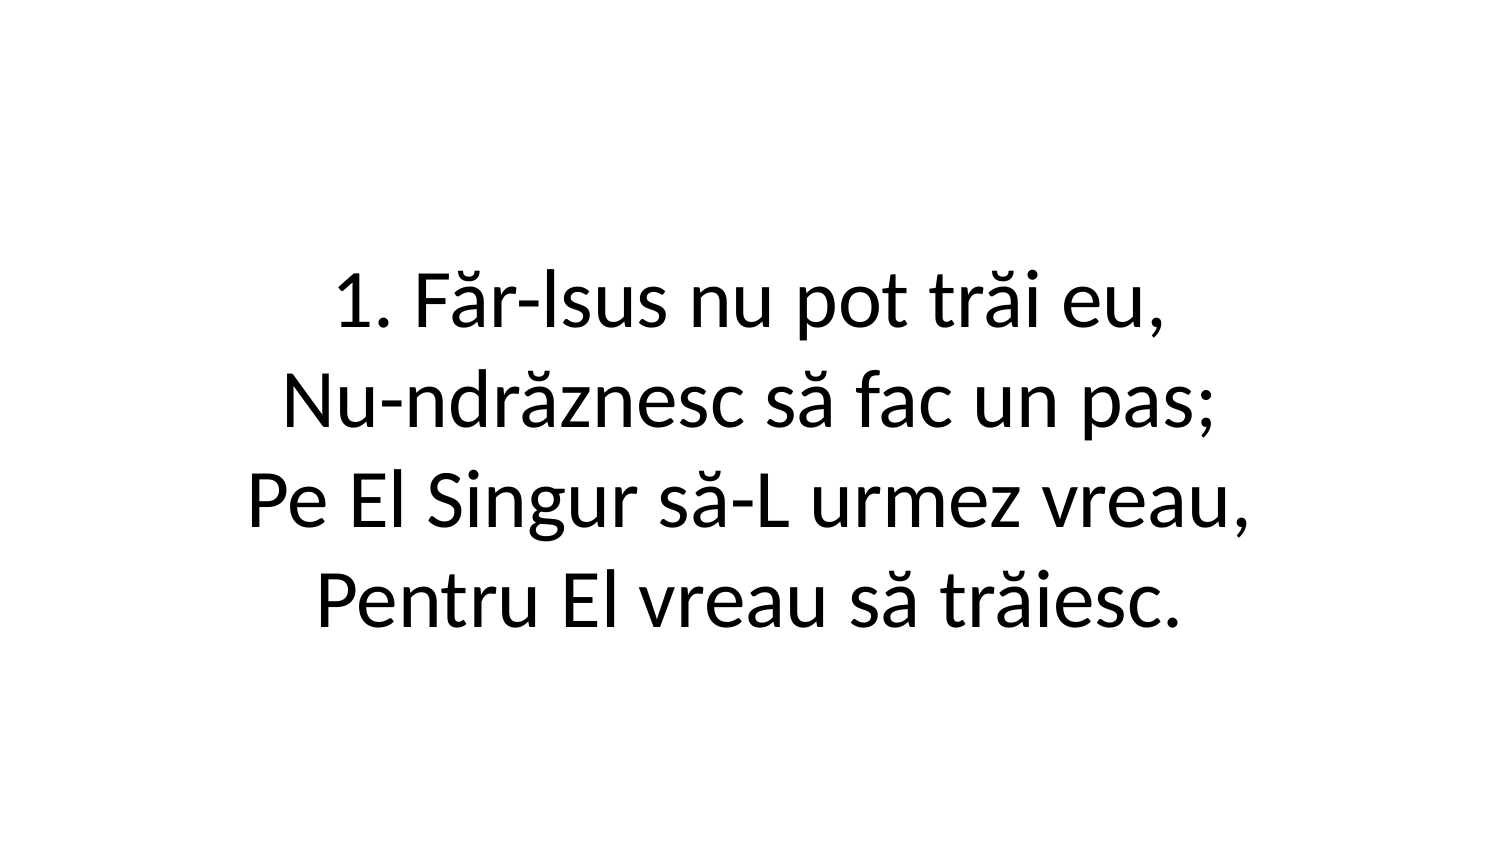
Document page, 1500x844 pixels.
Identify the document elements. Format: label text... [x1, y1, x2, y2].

text_box 1. Făr-lsus nu pot trăi eu, Nu-ndrăznesc să fac un pas; Pe El Singur să-L urmez vreau, Pentru El vreau să trăiesc. [231, 192, 1269, 652]
